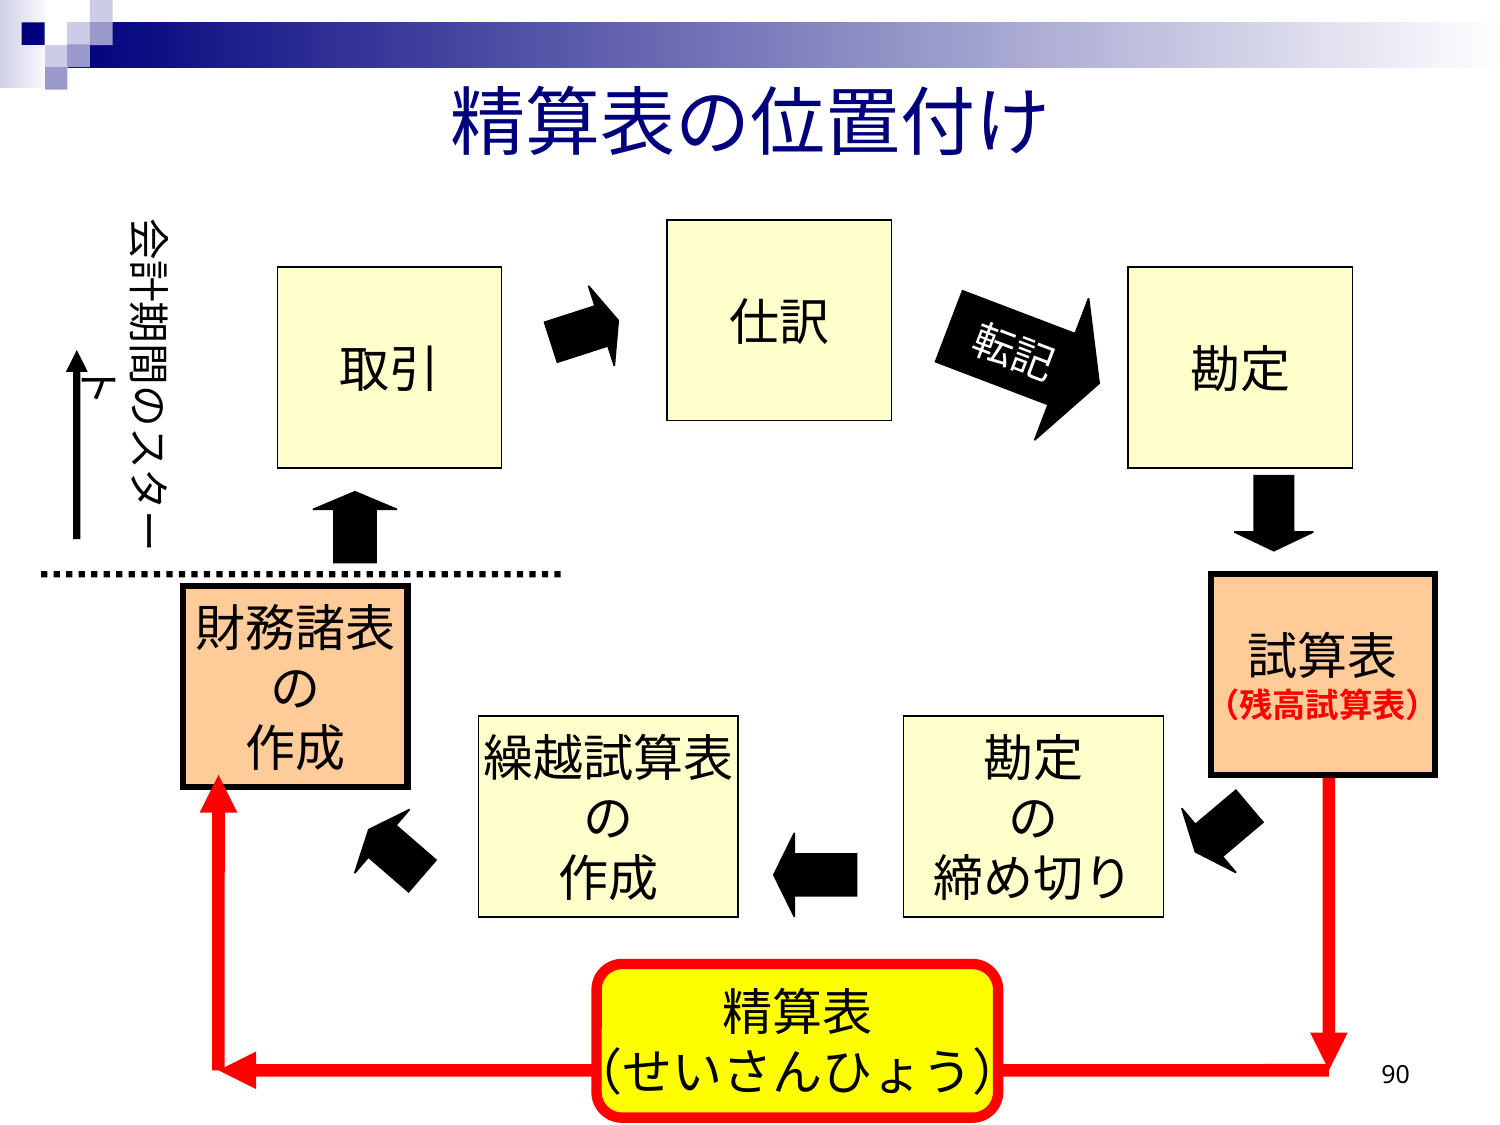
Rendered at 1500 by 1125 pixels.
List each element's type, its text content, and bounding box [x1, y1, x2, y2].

text_box 勘定 の 締め切り [903, 716, 1164, 917]
text_box 転記 [935, 290, 1100, 441]
text_box [212, 774, 225, 1071]
text_box [544, 285, 619, 366]
text_box [312, 491, 398, 563]
text_box 繰越試算表 の 作成 [478, 716, 739, 917]
text_box 精算表 （せいさんひょう） [596, 963, 999, 1118]
text_box [773, 832, 857, 917]
text_box 勘定 [1127, 267, 1353, 468]
text_box [1234, 475, 1314, 551]
text_box 財務諸表 の 作成 [183, 586, 408, 787]
text_box [219, 1064, 596, 1077]
text_box 仕訳 [667, 219, 892, 421]
text_box [1181, 790, 1264, 873]
text_box [1322, 775, 1336, 1071]
text_box [70, 349, 84, 540]
text_box 試算表 （残高試算表） [1210, 574, 1436, 775]
text_box 取引 [277, 267, 502, 468]
slide_number 90 [1074, 1024, 1426, 1101]
title 精算表の位置付け [75, 7, 1425, 233]
text_box 会計期間のスタート [102, 196, 183, 575]
text_box [354, 809, 437, 892]
